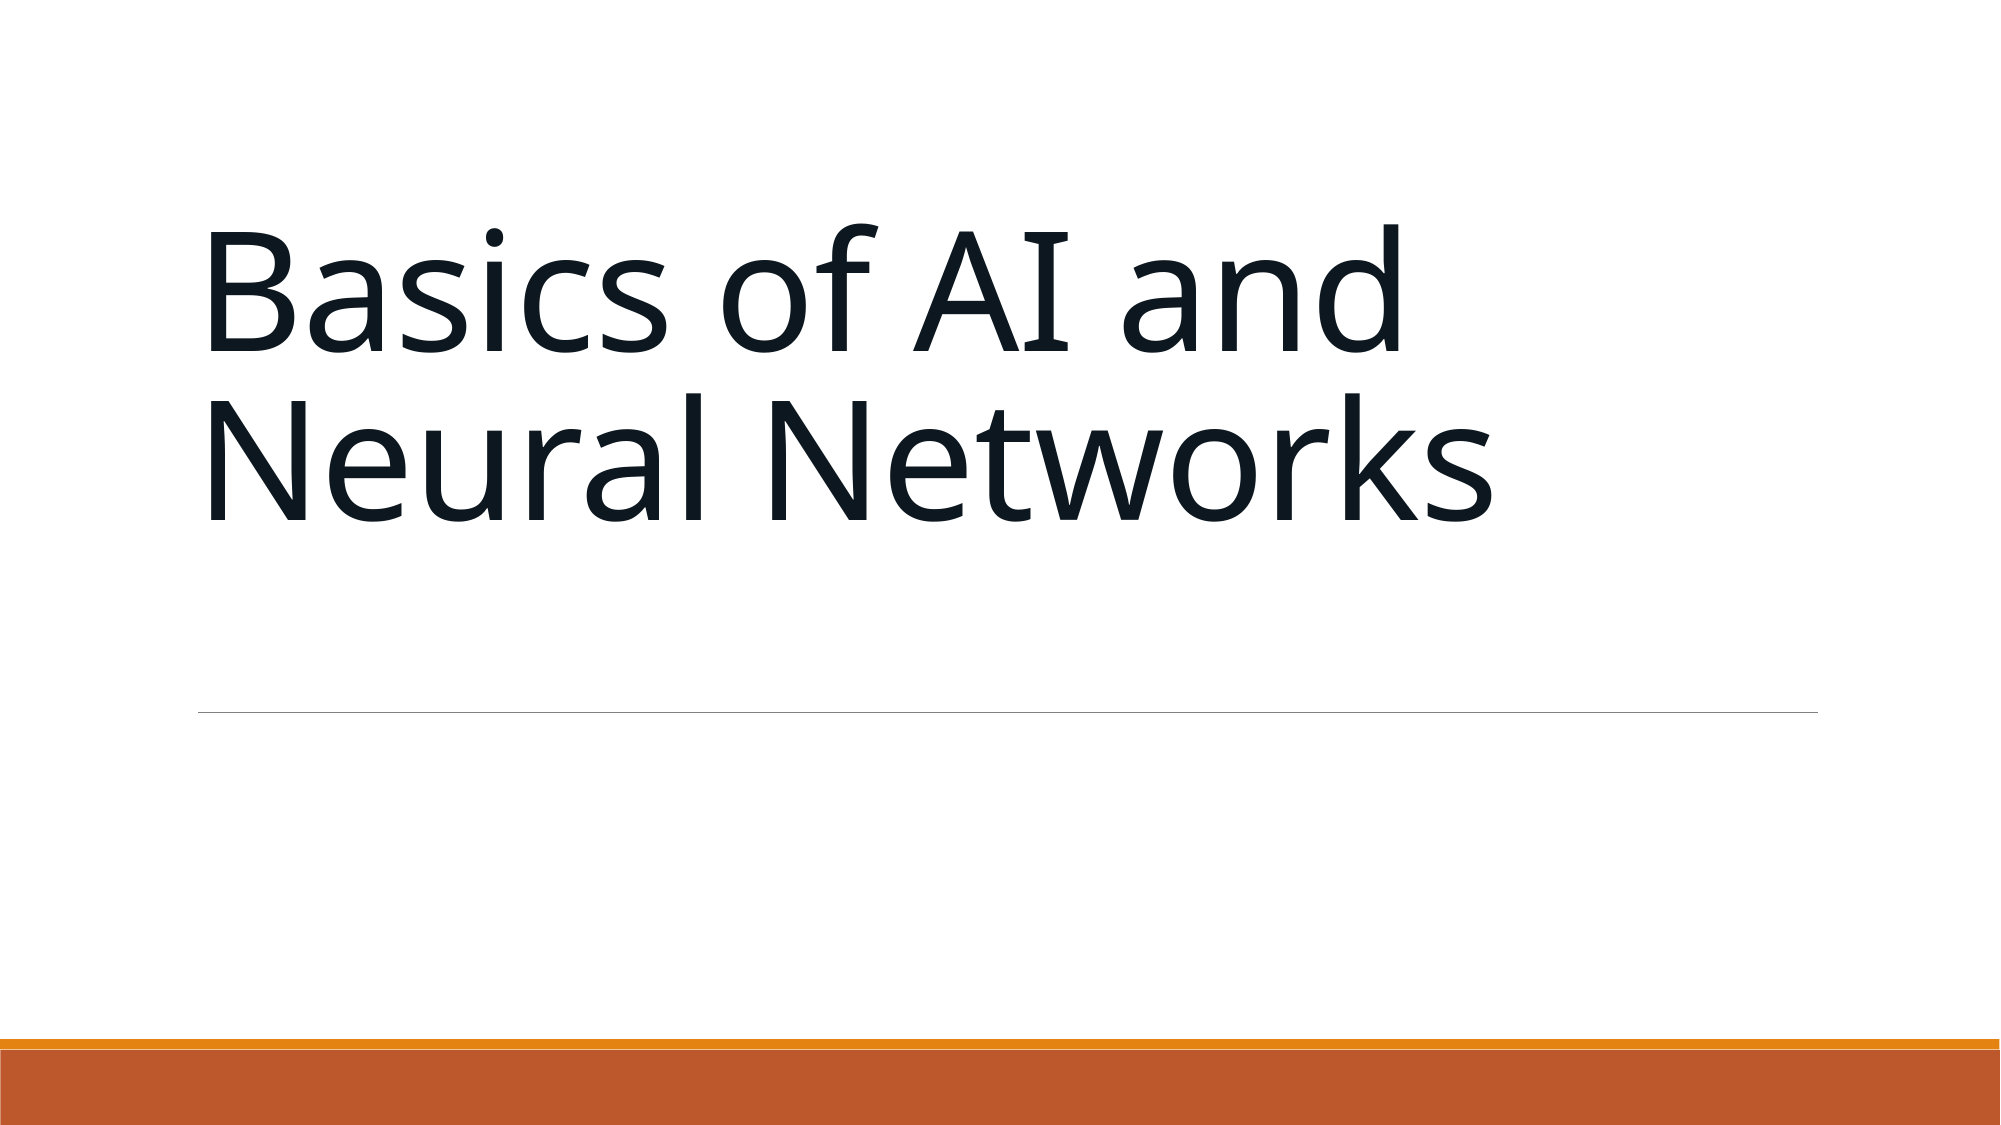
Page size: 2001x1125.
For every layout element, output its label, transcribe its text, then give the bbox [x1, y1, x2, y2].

title Basics of AI and Neural Networks [180, 124, 1830, 563]
